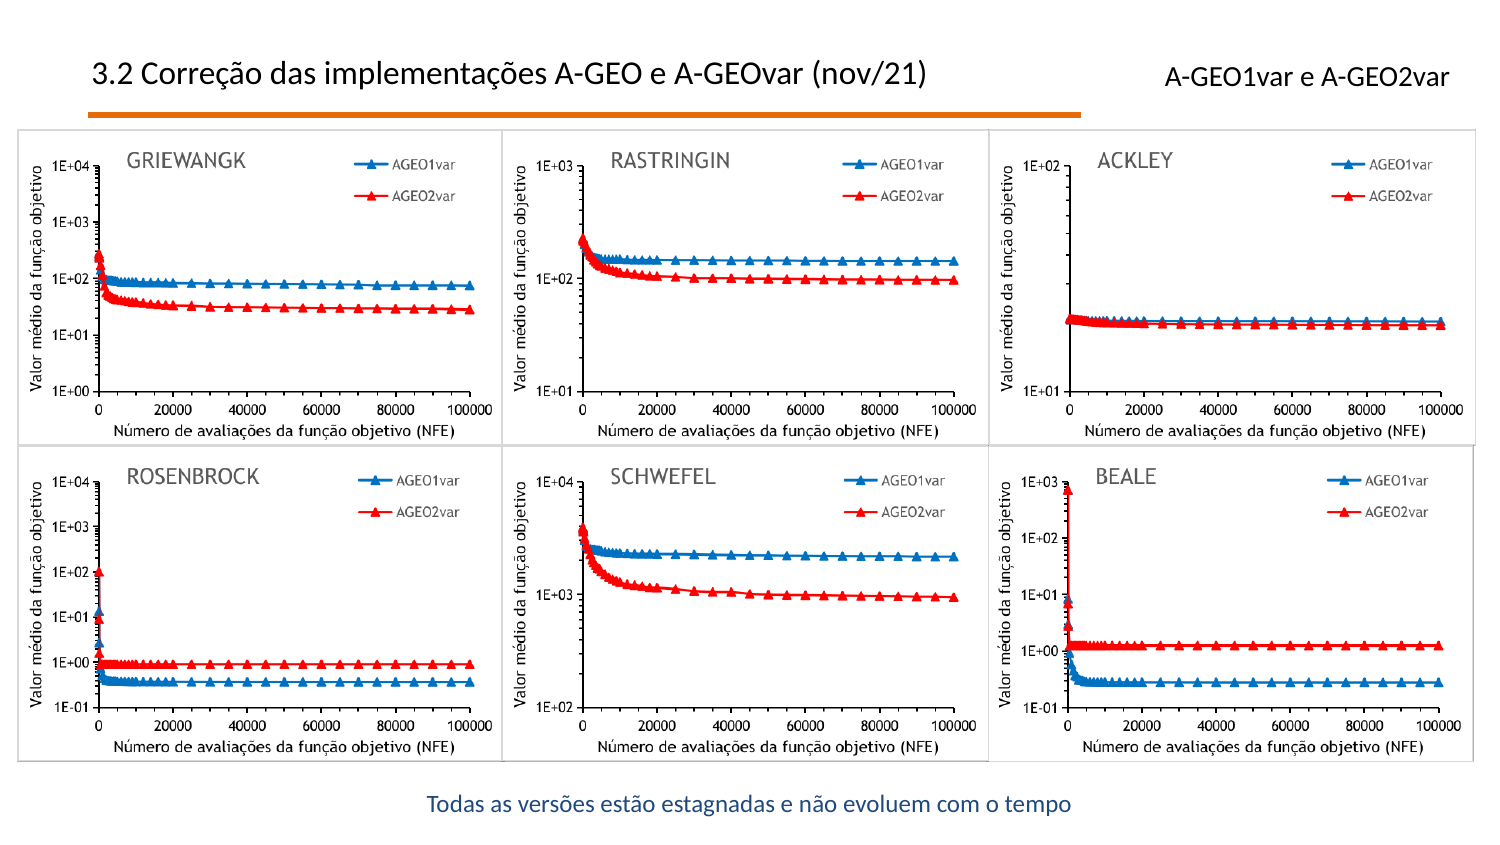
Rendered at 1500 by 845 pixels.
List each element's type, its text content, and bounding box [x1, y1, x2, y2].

picture [17, 129, 1476, 763]
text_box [76, 44, 1166, 116]
text_box Todas as versões estão estagnadas e não evoluem com o tempo [81, 771, 1419, 825]
text_box A-GEO1var e A-GEO2var [1080, 32, 1465, 100]
